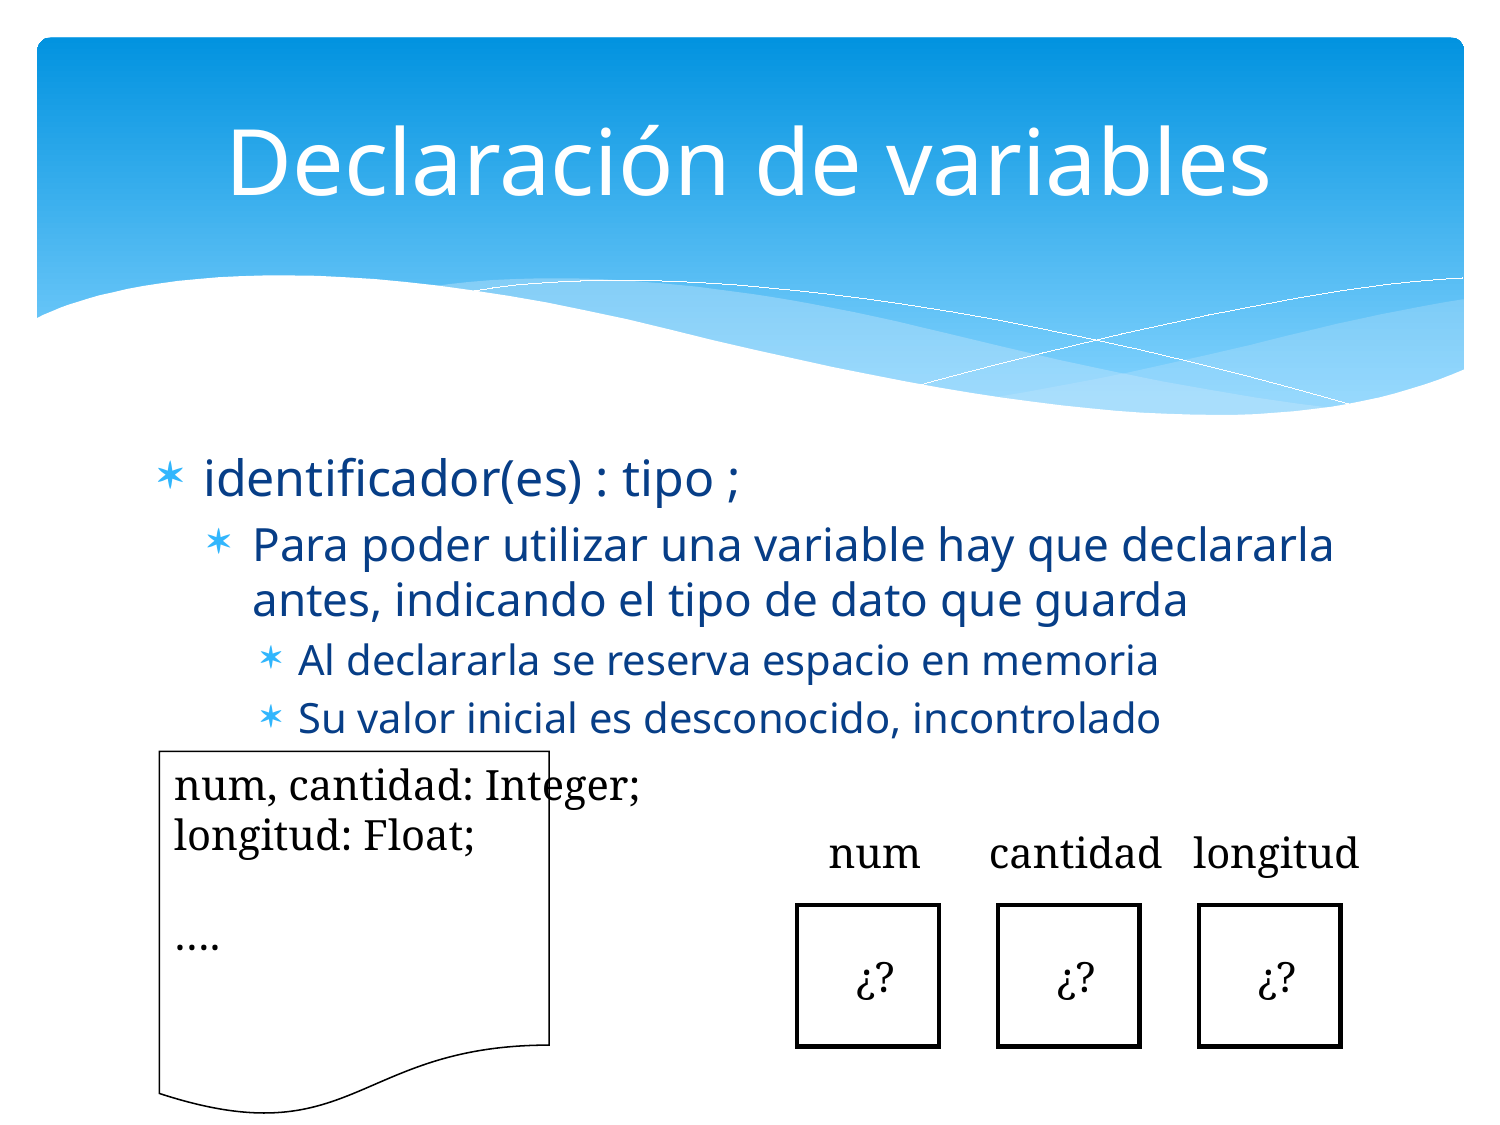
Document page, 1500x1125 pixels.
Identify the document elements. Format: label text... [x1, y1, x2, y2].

text_box ¿? [797, 905, 939, 1047]
text_box ¿? [1198, 905, 1341, 1047]
title Declaración de variables [75, 55, 1425, 261]
text_box ¿? [998, 905, 1140, 1047]
text_box longitud [1198, 798, 1341, 905]
list identificador(es) : tipo ; Para poder utilizar una variable hay que declararla antes, indicando el tipo de dato que guarda Al declararla se reserva espacio en memoria Su valor inicial es desconocido, incontrolado [143, 438, 1359, 1005]
text_box cantidad [998, 798, 1140, 905]
text_box num, cantidad: Integer; longitud: Float; …. [159, 751, 550, 1113]
text_box num [797, 798, 939, 905]
